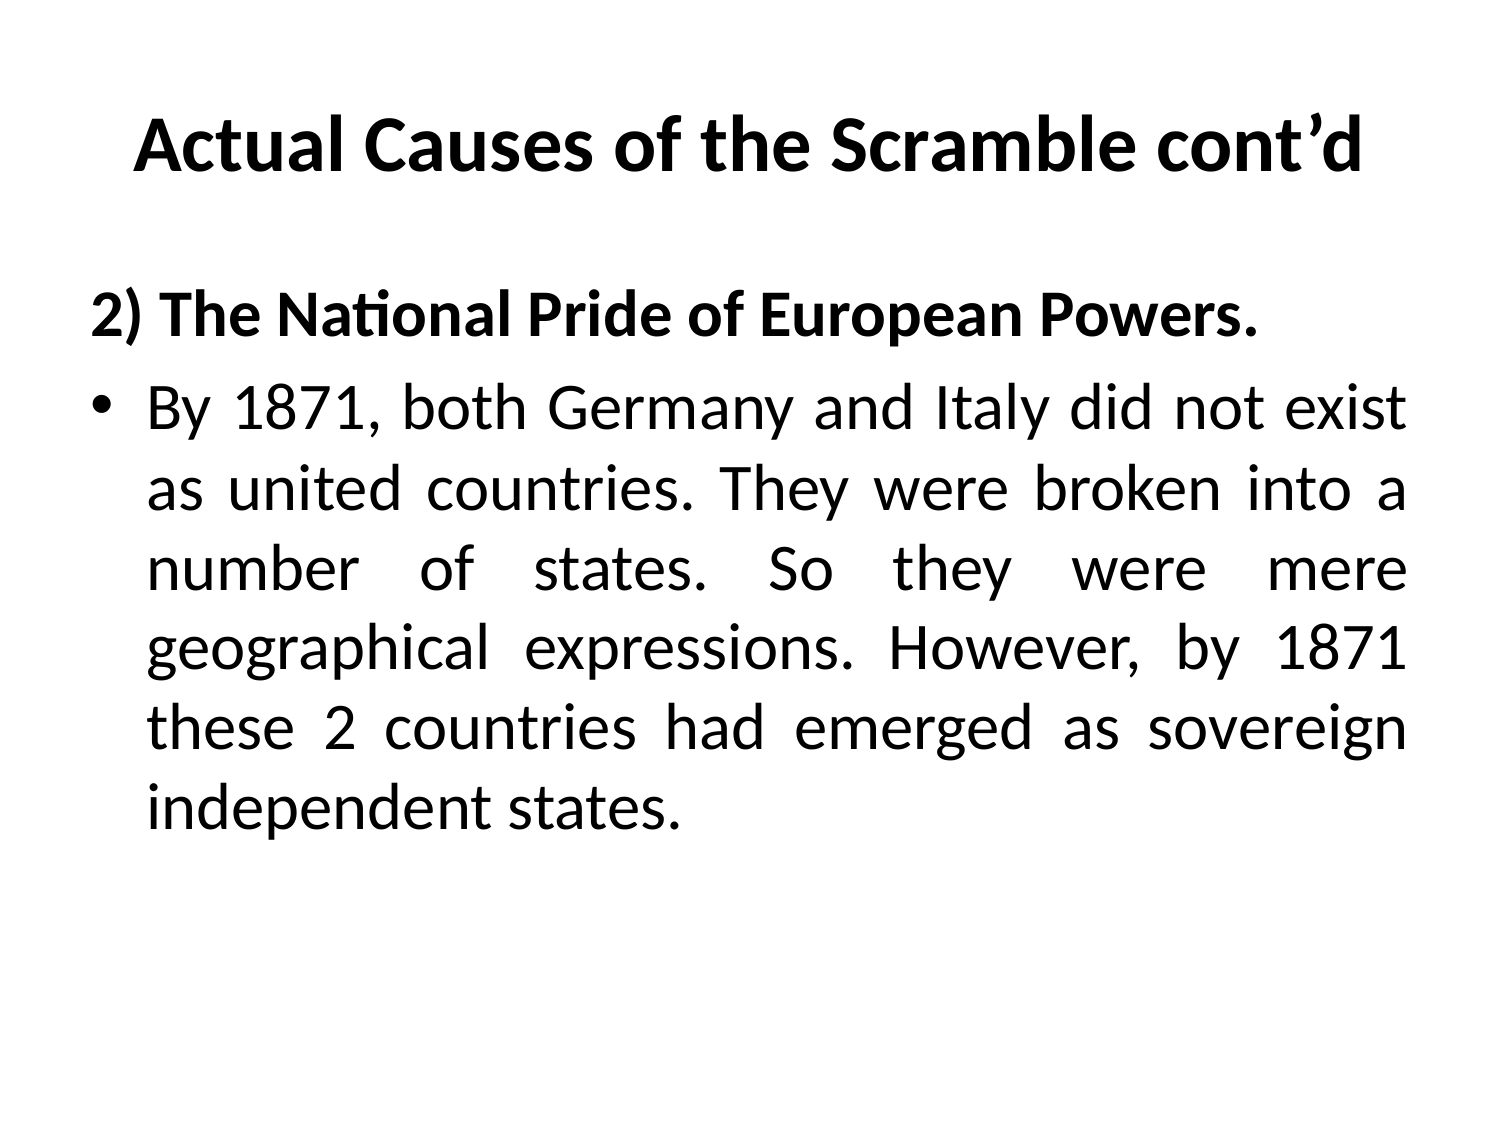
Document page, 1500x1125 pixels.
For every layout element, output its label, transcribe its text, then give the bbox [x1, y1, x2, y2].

list 2) The National Pride of European Powers. By 1871, both Germany and Italy did not exist as united countries. They were broken into a number of states. So they were mere geographical expressions. However, by 1871 these 2 countries had emerged as sovereign independent states. [75, 262, 1425, 1005]
title Actual Causes of the Scramble cont’d [75, 45, 1425, 233]
